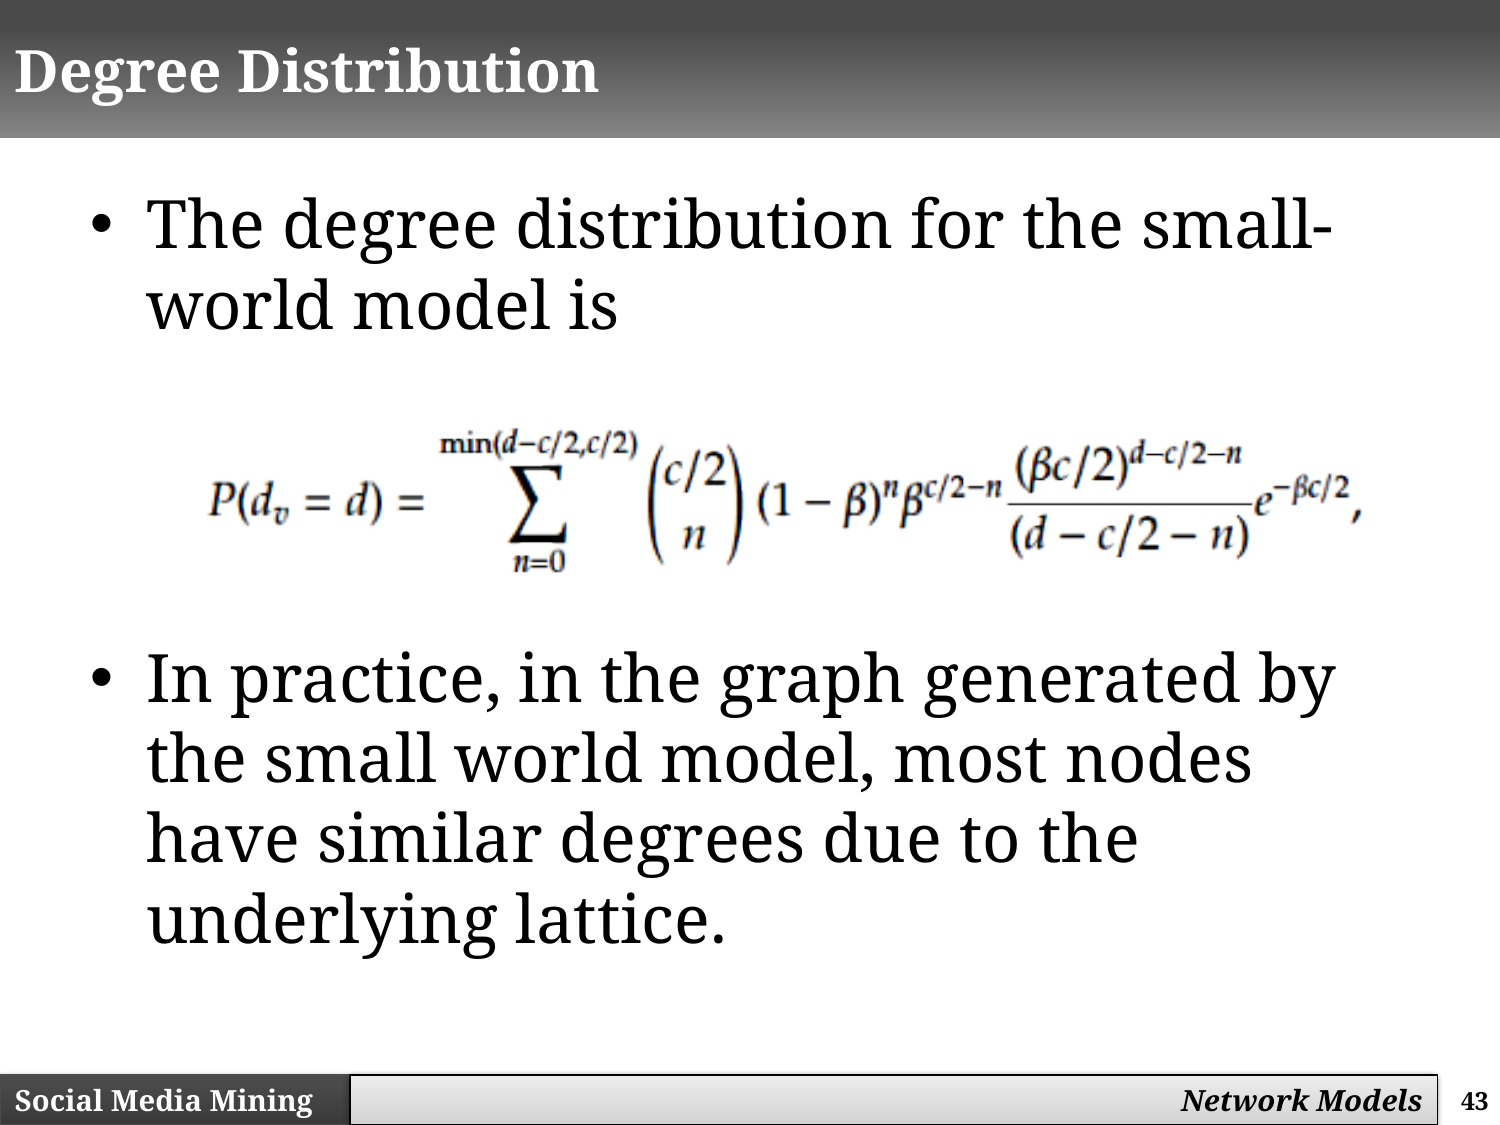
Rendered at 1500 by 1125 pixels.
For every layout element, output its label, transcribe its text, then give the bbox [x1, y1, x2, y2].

text_box The degree distribution for the small-world model is In practice, in the graph generated by the small world model, most nodes have similar degrees due to the underlying lattice. [74, 174, 1425, 1013]
title Degree Distribution [0, 0, 1500, 138]
picture [197, 387, 1413, 608]
